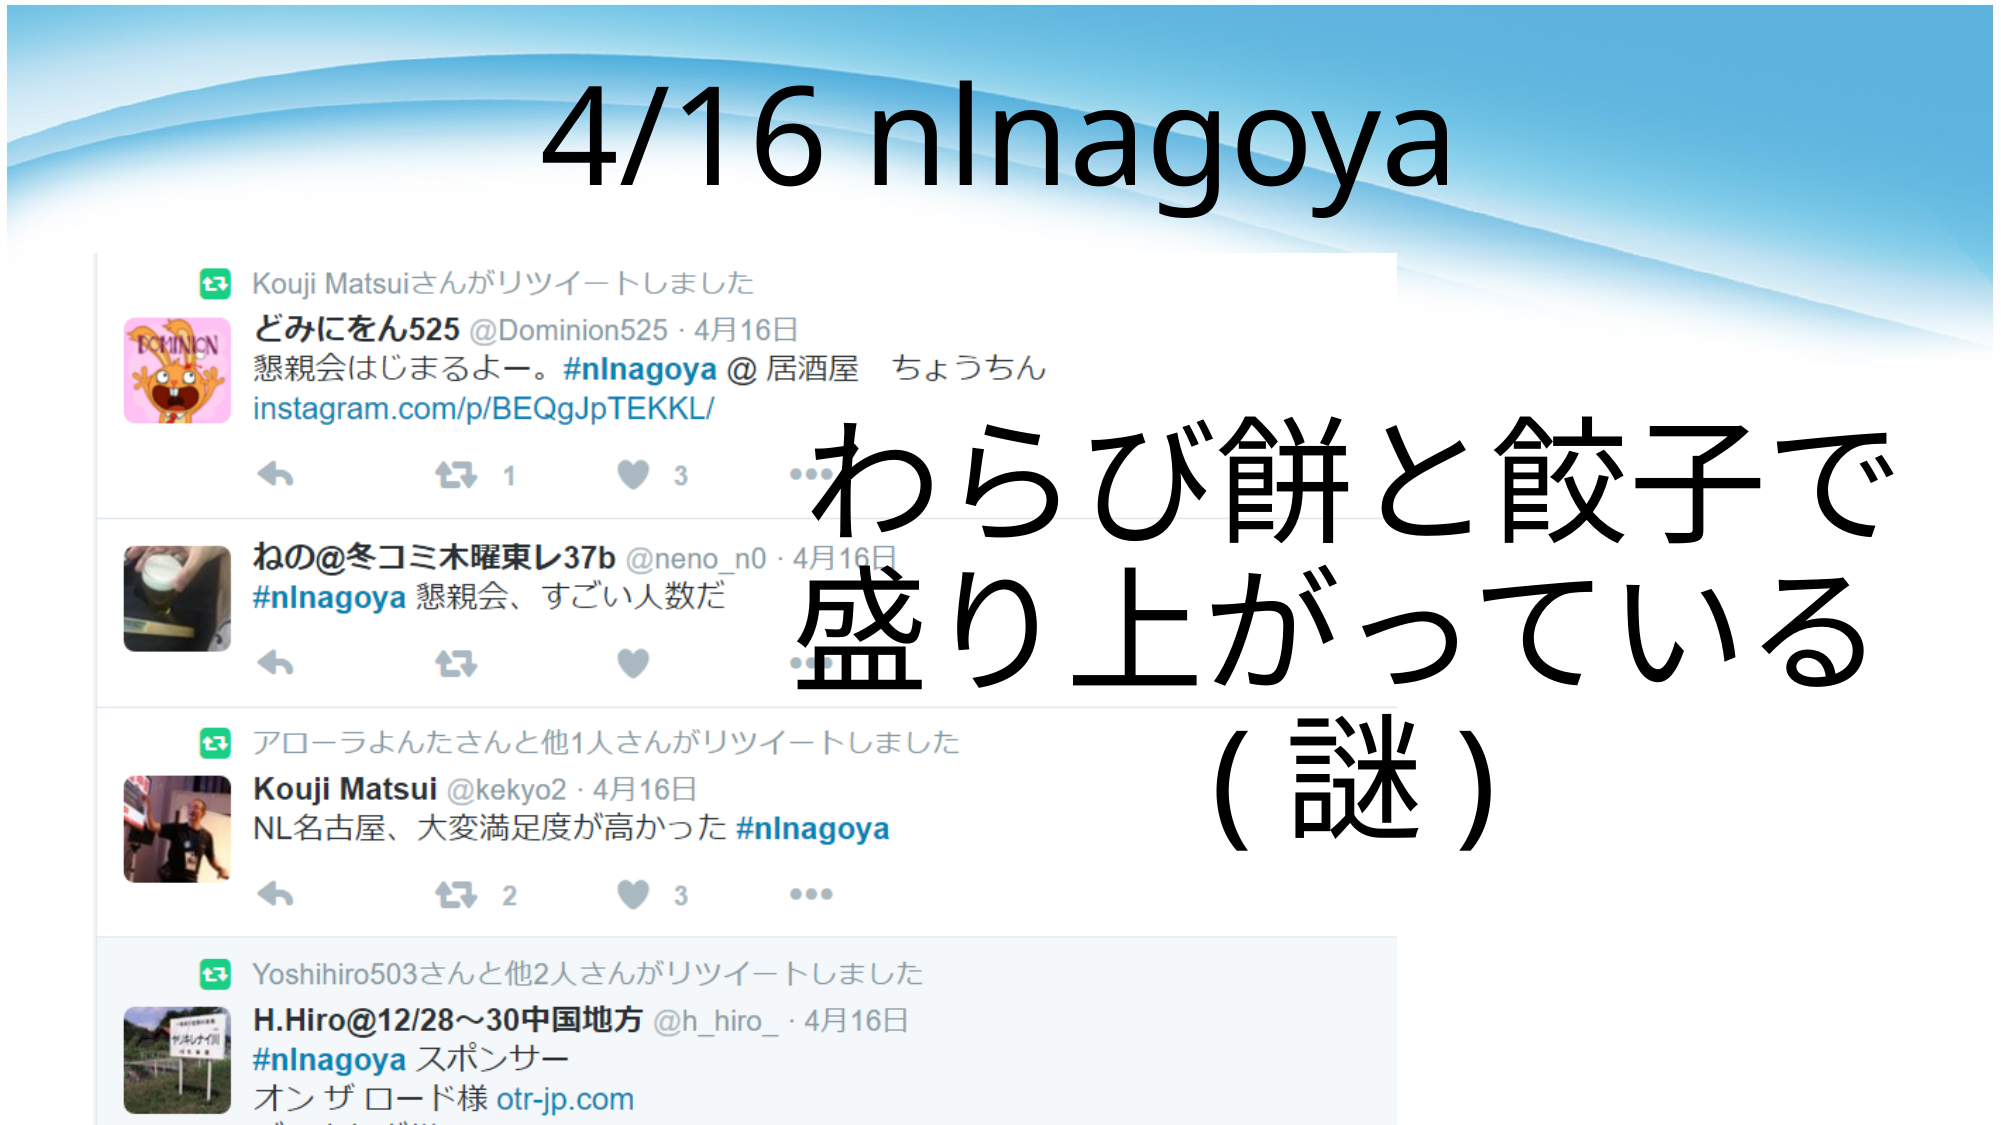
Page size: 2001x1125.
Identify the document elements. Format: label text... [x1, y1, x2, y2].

title 4/16 nlnagoya [0, 0, 2000, 282]
picture [0, 253, 1397, 1125]
text_box わらび餅と餃子で 盛り上がっている(謎) [708, 148, 2000, 1125]
